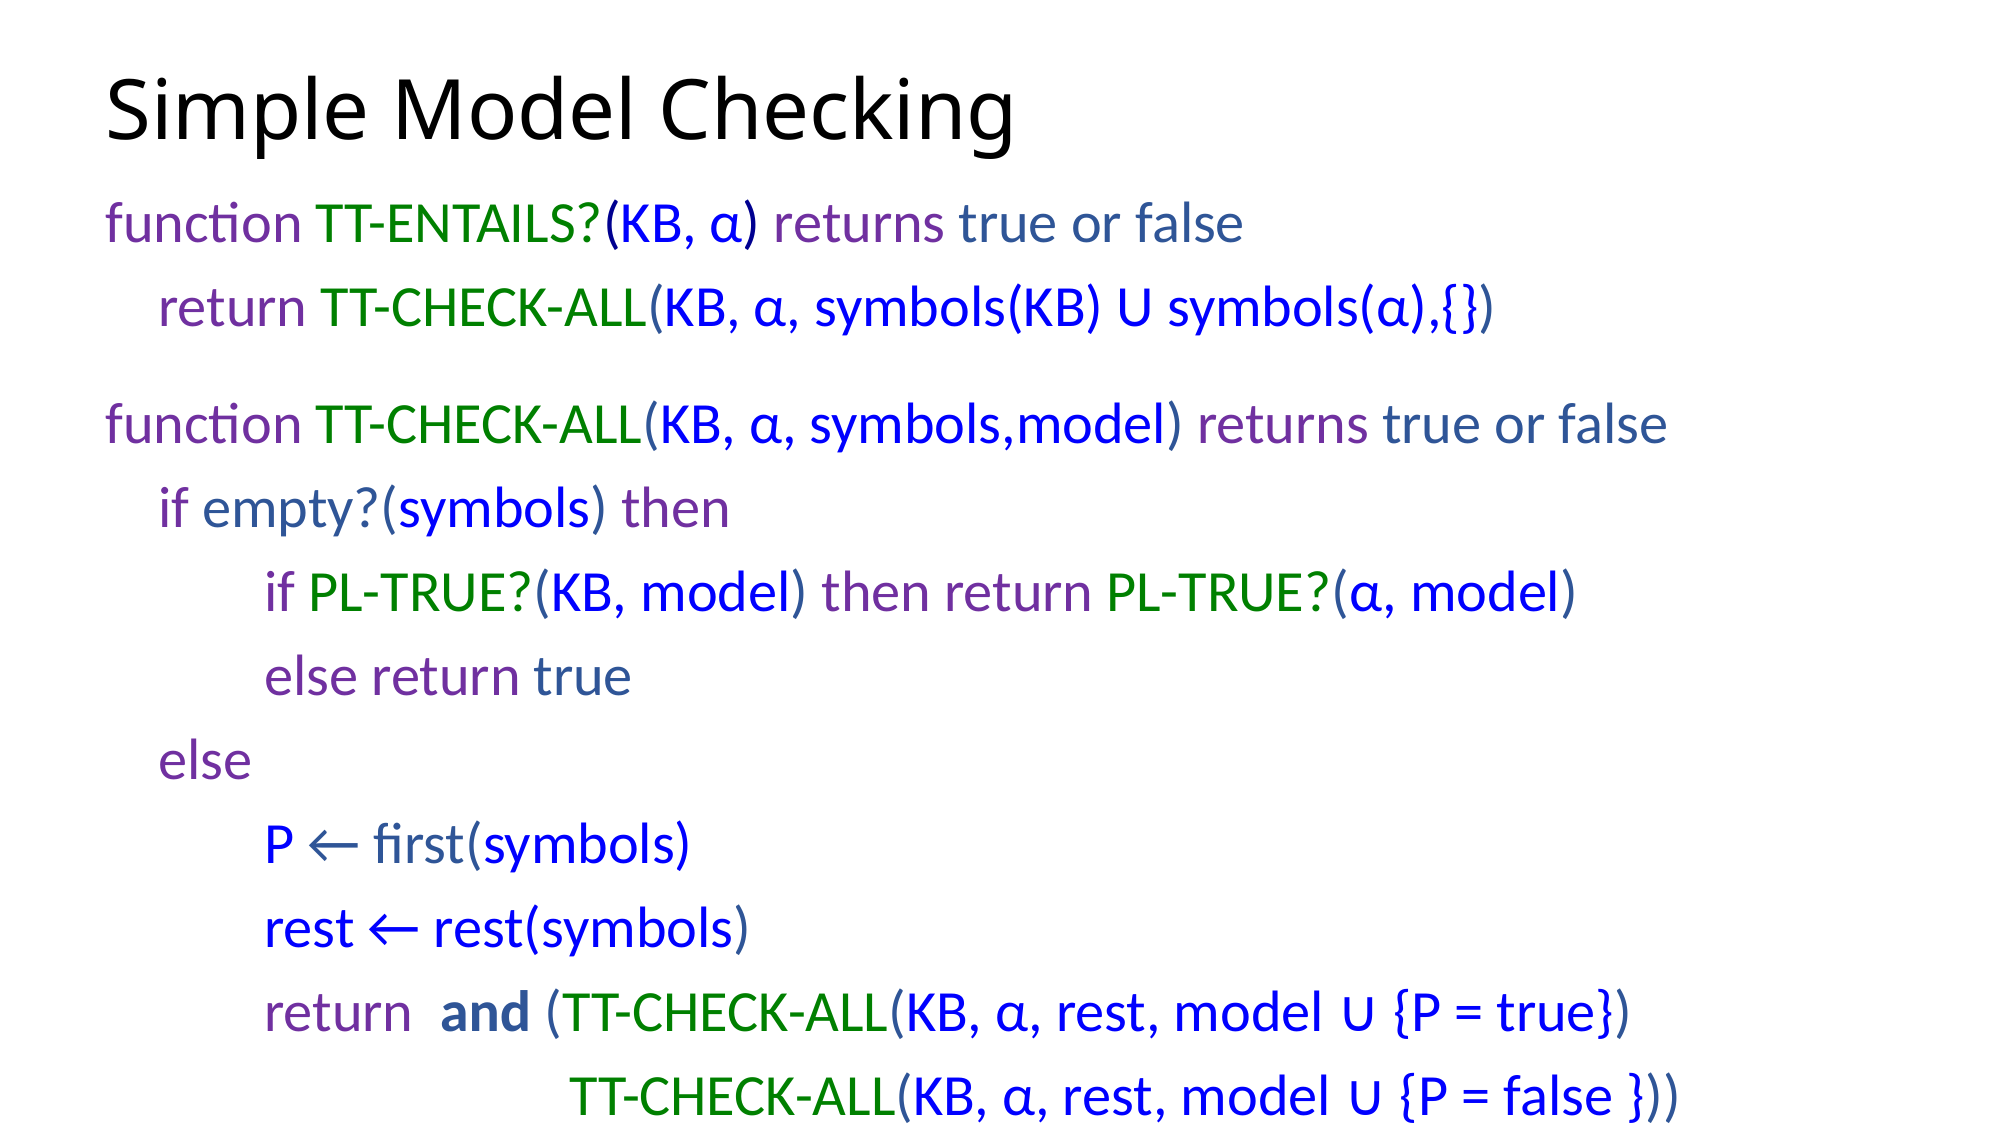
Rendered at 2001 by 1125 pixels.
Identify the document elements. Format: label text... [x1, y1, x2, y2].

title Simple Model Checking [90, 60, 1816, 163]
list function TT-ENTAILS?(KB, α) returns true or false return TT-CHECK-ALL(KB, α, symbols(KB) U symbols(α),{}) function TT-CHECK-ALL(KB, α, symbols,model) returns true or false if empty?(symbols) then if PL-TRUE?(KB, model) then return PL-TRUE?(α, model) else return true else P ← first(symbols) rest ← rest(symbols) return and (TT-CHECK-ALL(KB, α, rest, model ∪ {P = true}) TT-CHECK-ALL(KB, α, rest, model ∪ {P = false })) [90, 163, 1816, 498]
